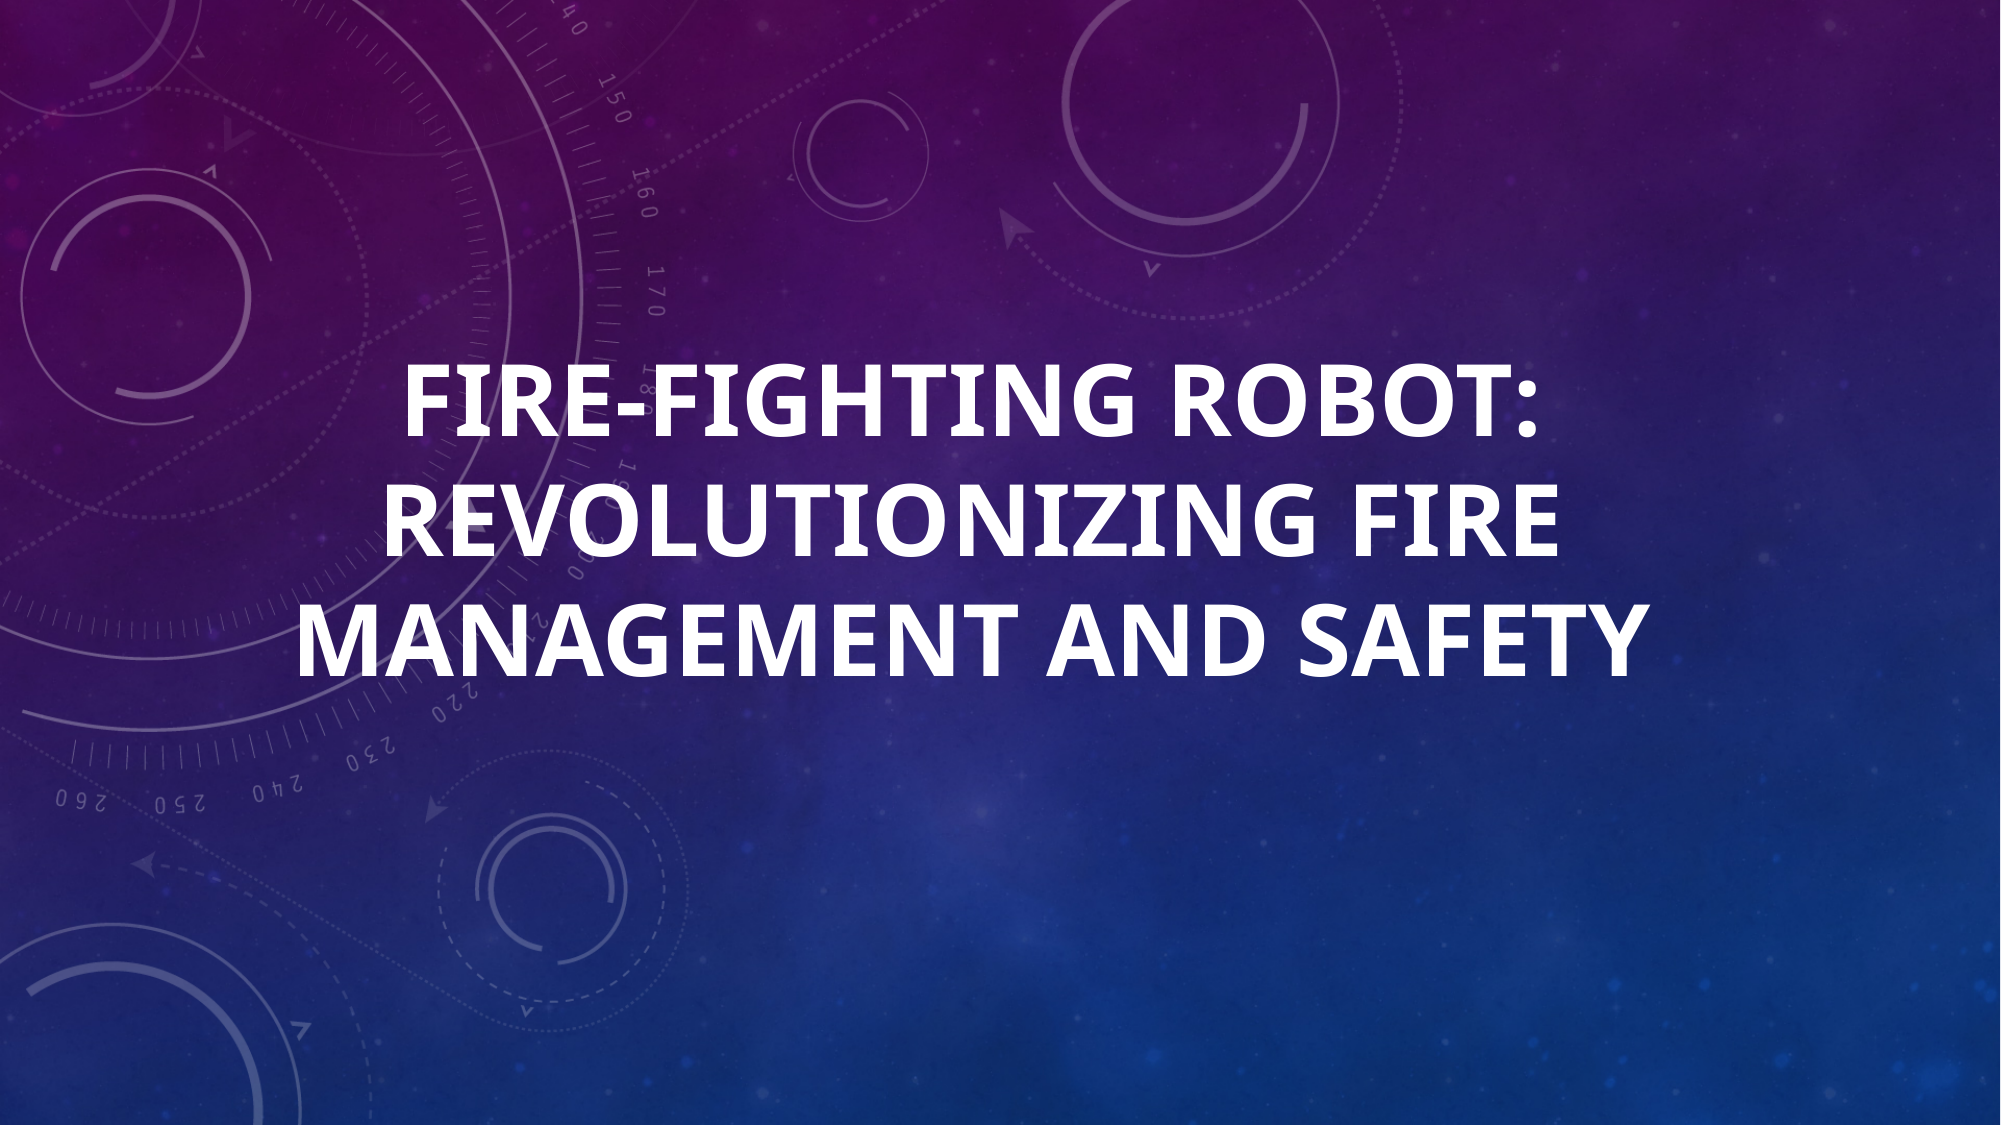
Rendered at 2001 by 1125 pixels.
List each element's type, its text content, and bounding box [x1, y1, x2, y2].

title Fire-Fighting Robot: Revolutionizing Fire Management and Safety [125, 306, 1819, 704]
picture [0, 0, 2001, 1125]
